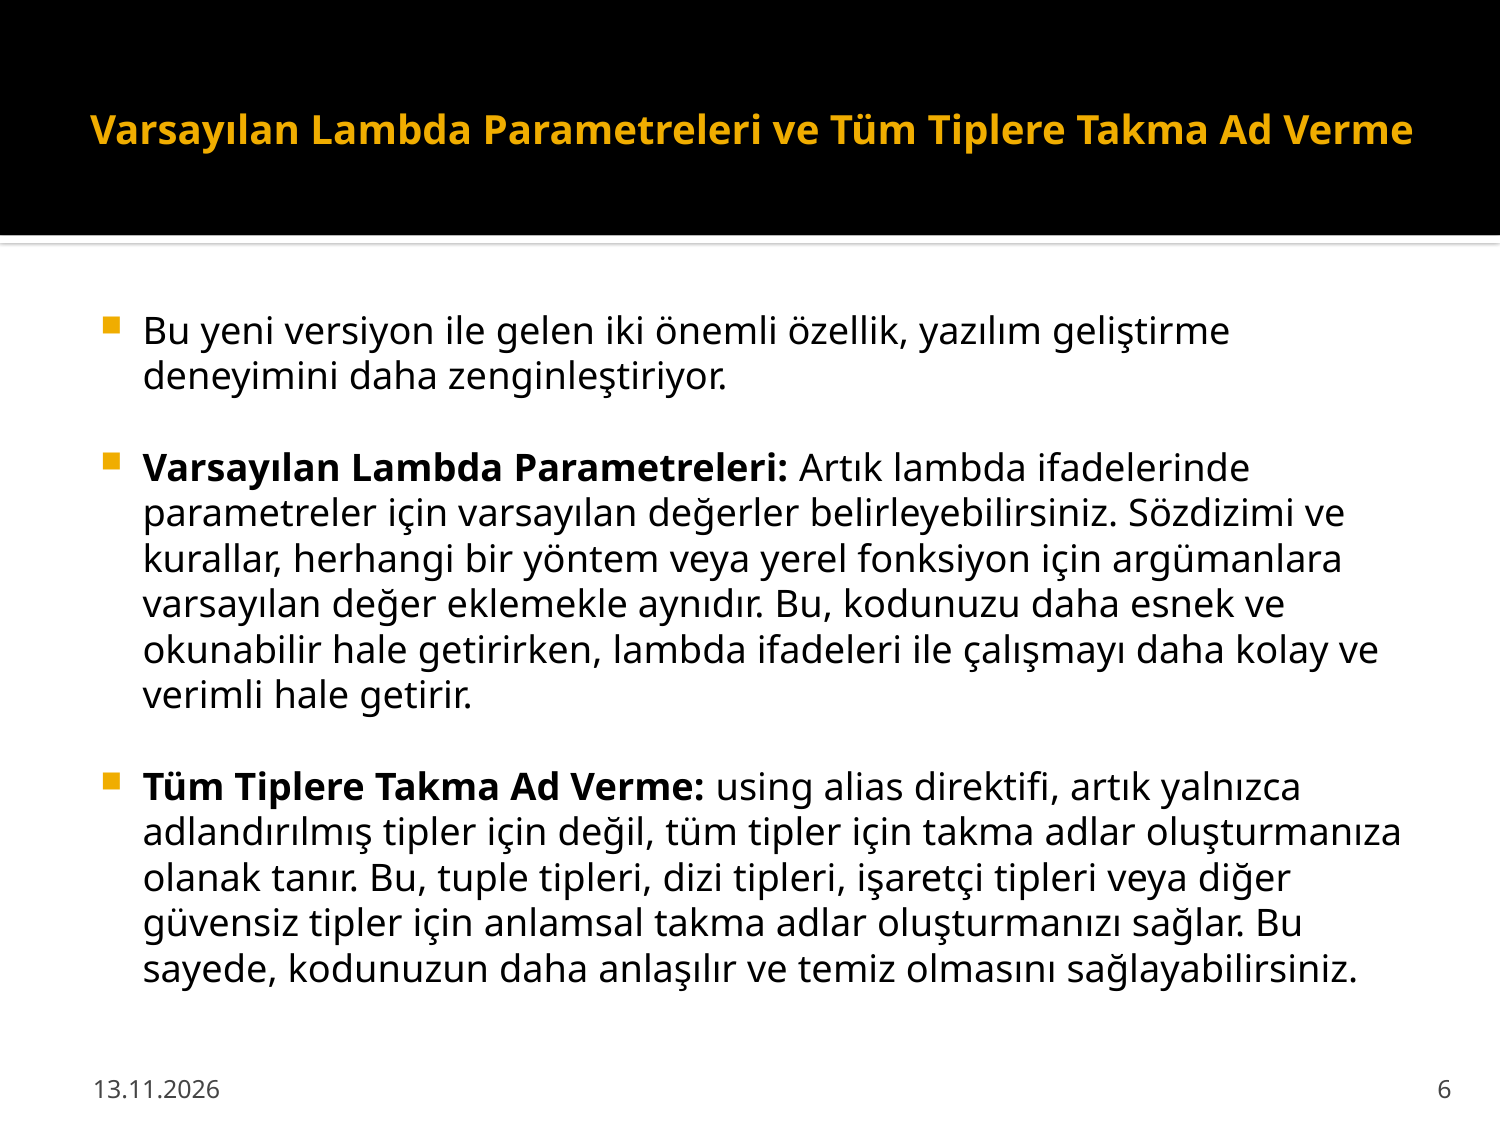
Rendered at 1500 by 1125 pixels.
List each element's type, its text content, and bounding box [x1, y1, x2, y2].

list Bu yeni versiyon ile gelen iki önemli özellik, yazılım geliştirme deneyimini daha zenginleştiriyor. Varsayılan Lambda Parametreleri: Artık lambda ifadelerinde parametreler için varsayılan değerler belirleyebilirsiniz. Sözdizimi ve kurallar, herhangi bir yöntem veya yerel fonksiyon için argümanlara varsayılan değer eklemekle aynıdır. Bu, kodunuzu daha esnek ve okunabilir hale getirirken, lambda ifadeleri ile çalışmayı daha kolay ve verimli hale getirir. Tüm Tiplere Takma Ad Verme: using alias direktifi, artık yalnızca adlandırılmış tipler için değil, tüm tipler için takma adlar oluşturmanıza olanak tanır. Bu, tuple tipleri, dizi tipleri, işaretçi tipleri veya diğer güvensiz tipler için anlamsal takma adlar oluşturmanızı sağlar. Bu sayede, kodunuzun daha anlaşılır ve temiz olmasını sağlayabilirsiniz. [75, 291, 1425, 1050]
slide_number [75, 1062, 425, 1108]
slide_number 6 [1345, 1062, 1467, 1108]
title Varsayılan Lambda Parametreleri ve Tüm Tiplere Takma Ad Verme [75, 25, 1425, 231]
